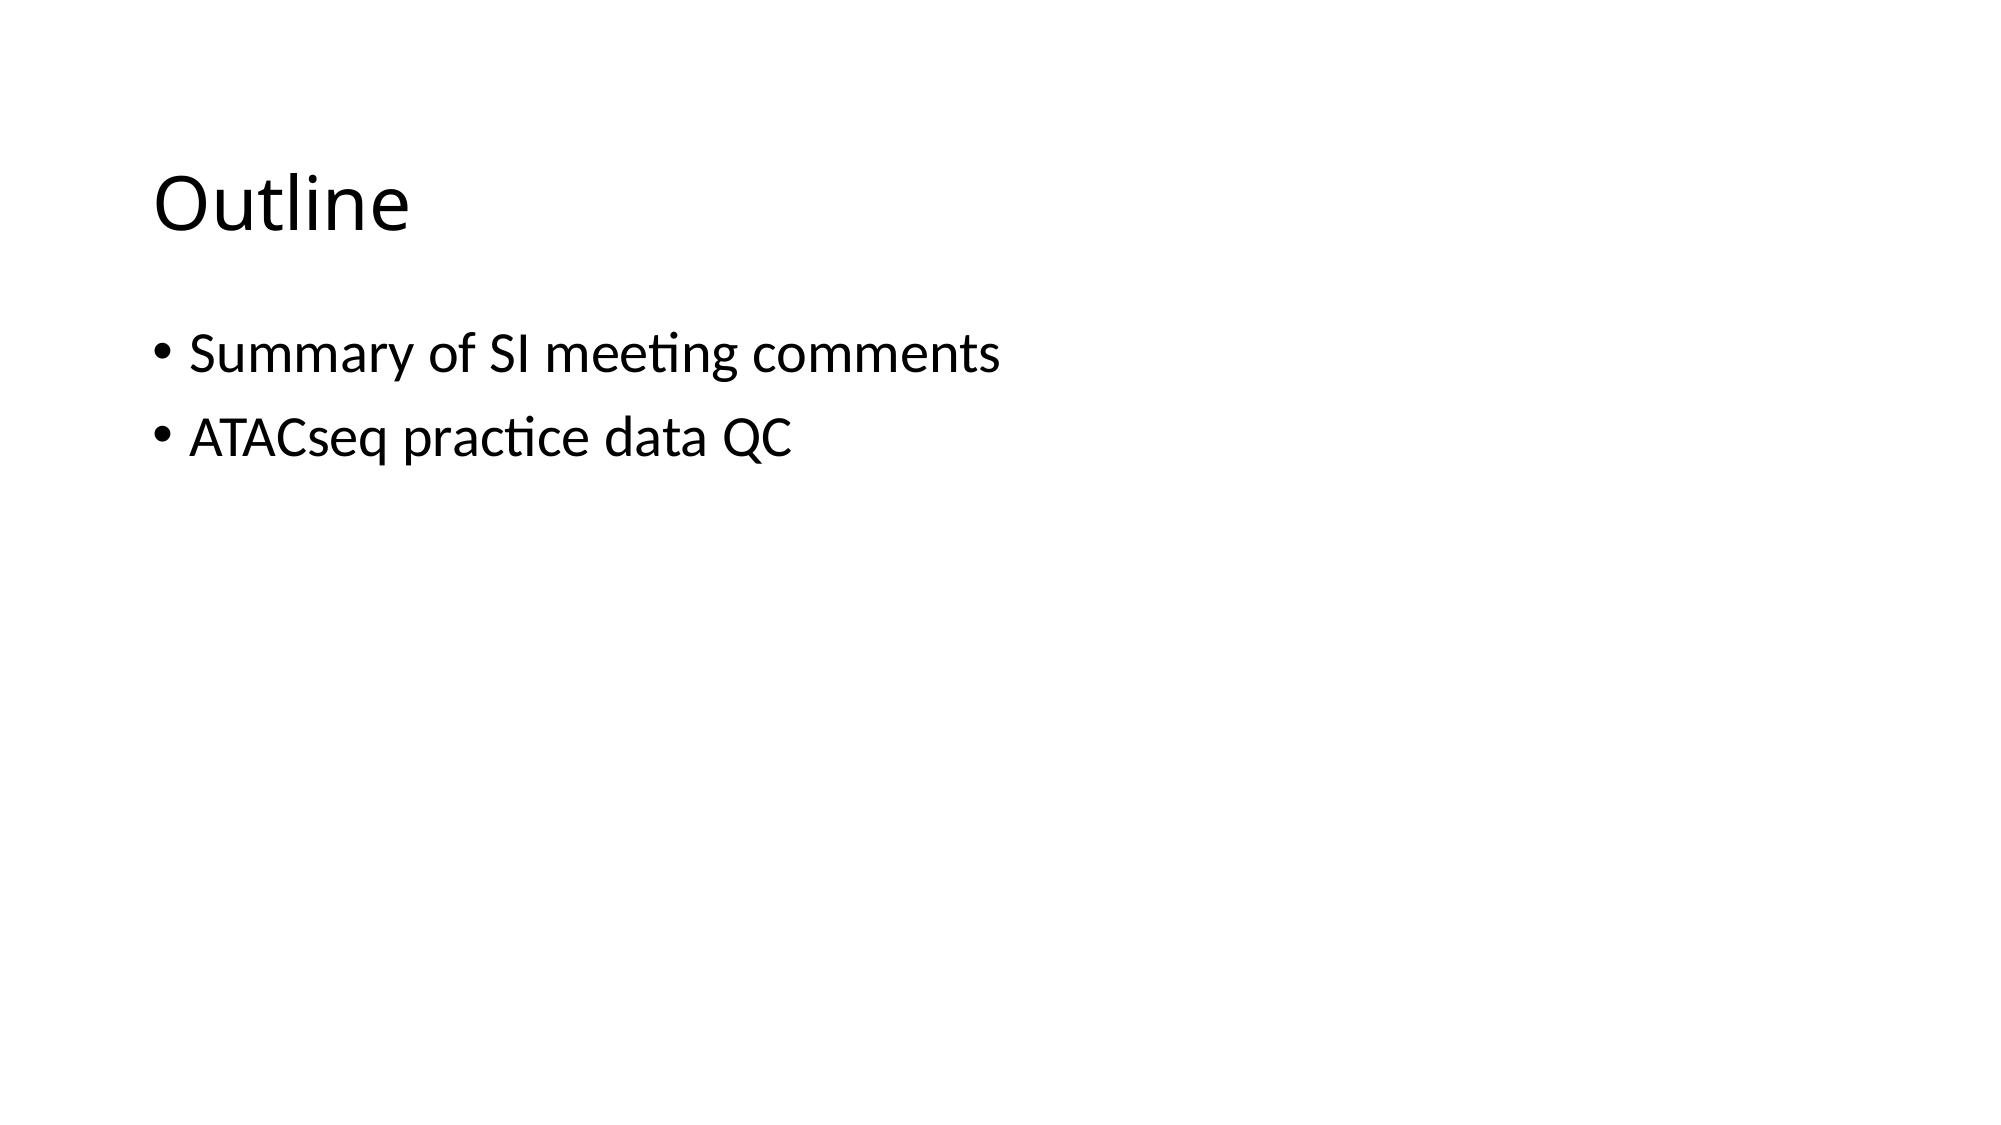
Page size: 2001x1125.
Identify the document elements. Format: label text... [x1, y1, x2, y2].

list Summary of SI meeting comments ATACseq practice data QC [137, 314, 1879, 1074]
title Outline [137, 97, 1863, 314]
